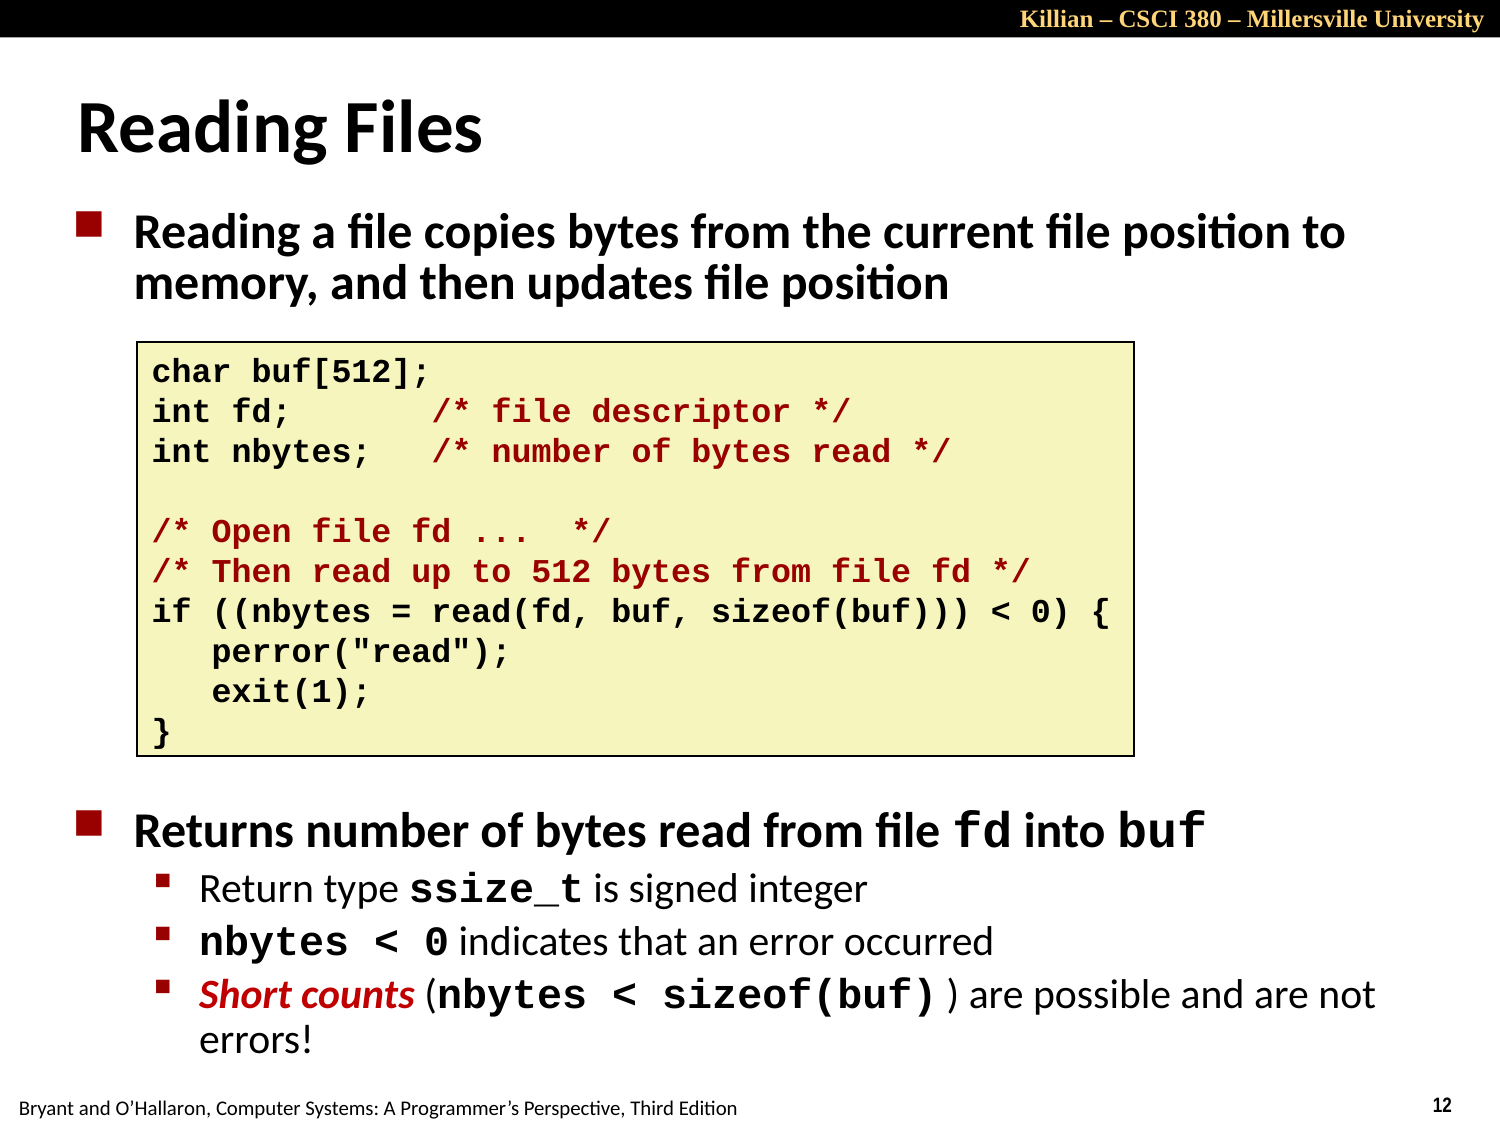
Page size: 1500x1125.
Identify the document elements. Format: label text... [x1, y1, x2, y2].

list Reading a file copies bytes from the current file position to memory, and then updates file position Returns number of bytes read from file fd into buf Return type ssize_t is signed integer nbytes < 0 indicates that an error occurred Short counts (nbytes < sizeof(buf) ) are possible and are not errors! [61, 199, 1426, 1063]
text_box char buf[512]; int fd; /* file descriptor */ int nbytes; /* number of bytes read */ /* Open file fd ... */ /* Then read up to 512 bytes from file fd */ if ((nbytes = read(fd, buf, sizeof(buf))) < 0) { perror("read"); exit(1); } [136, 342, 1134, 757]
title Reading Files [62, 74, 1129, 170]
